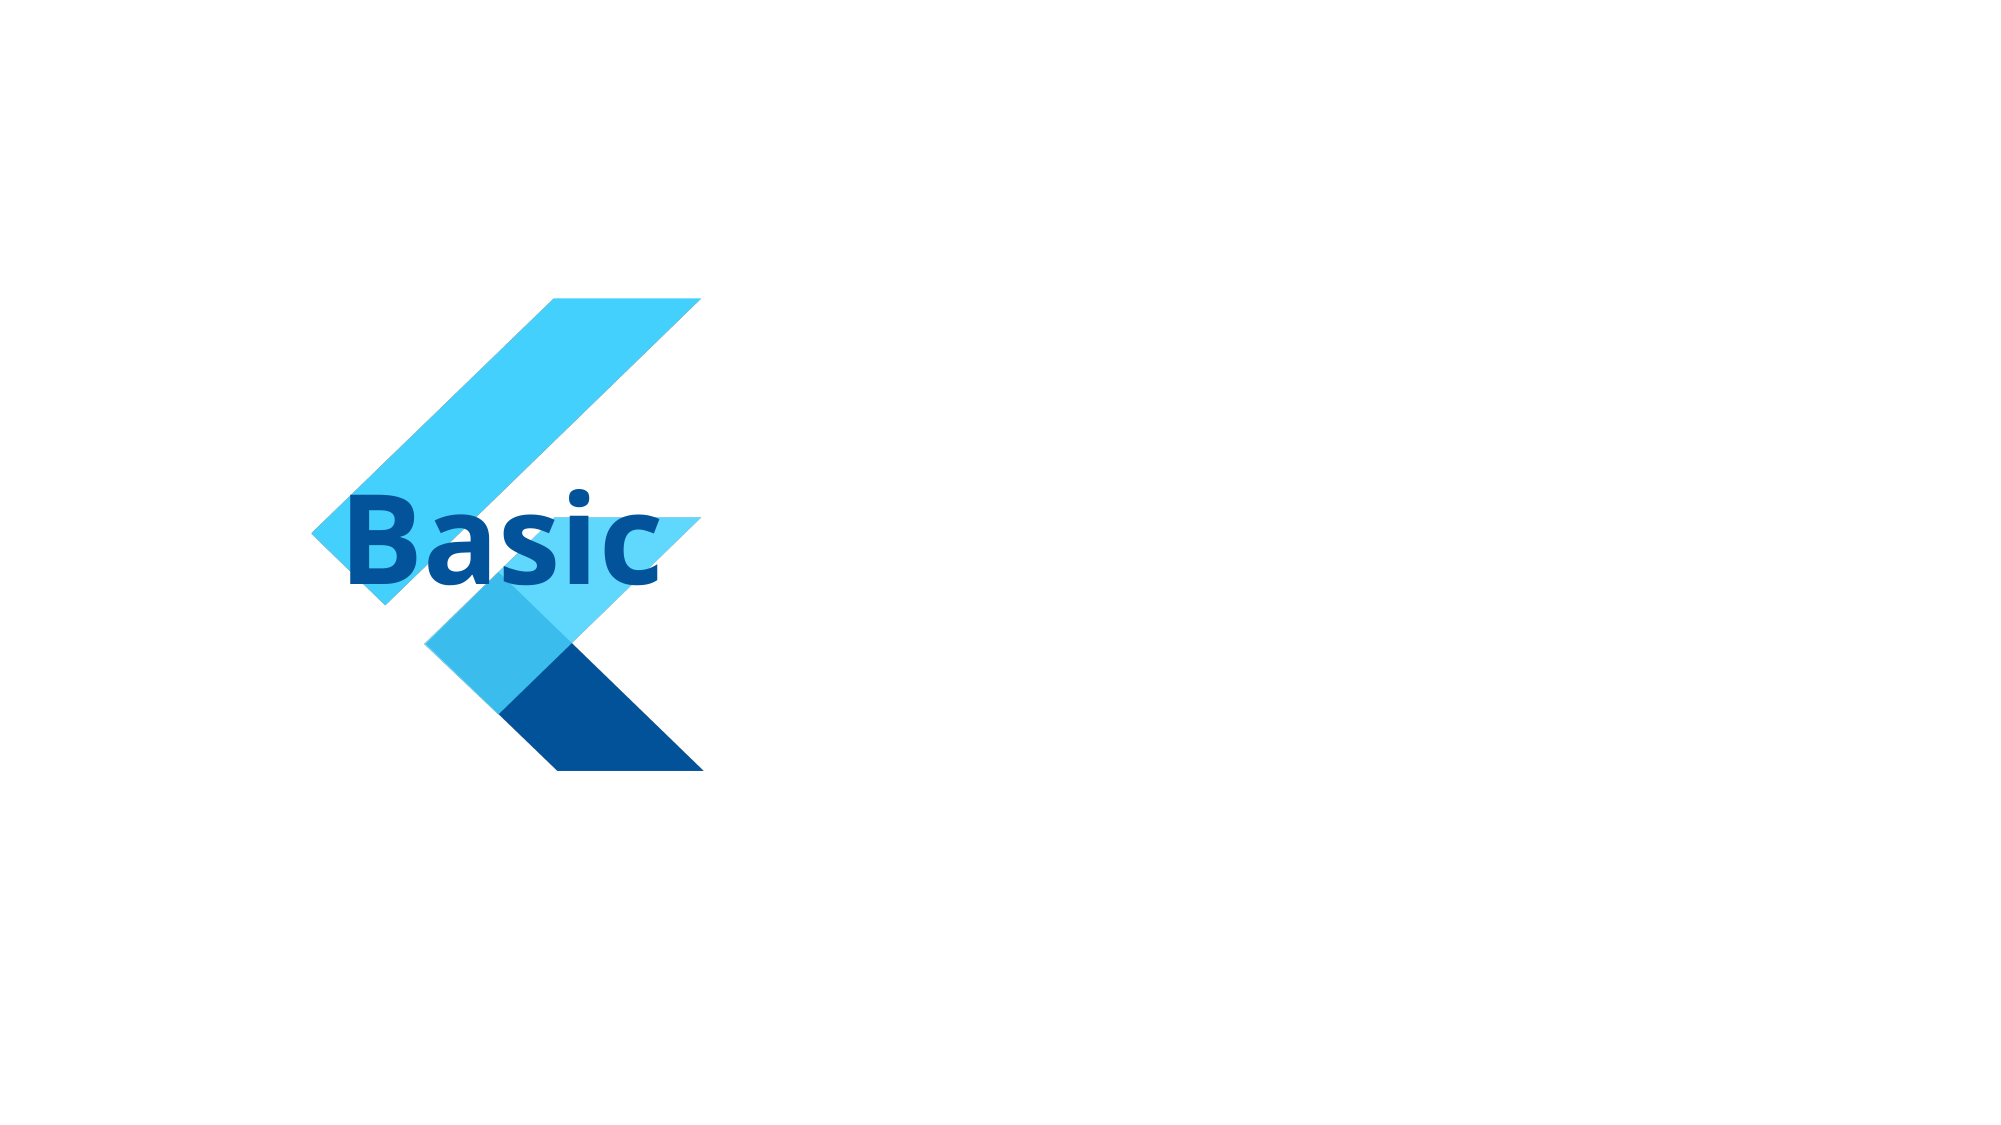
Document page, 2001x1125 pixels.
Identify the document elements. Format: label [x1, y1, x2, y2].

text_box [198, 228, 810, 841]
